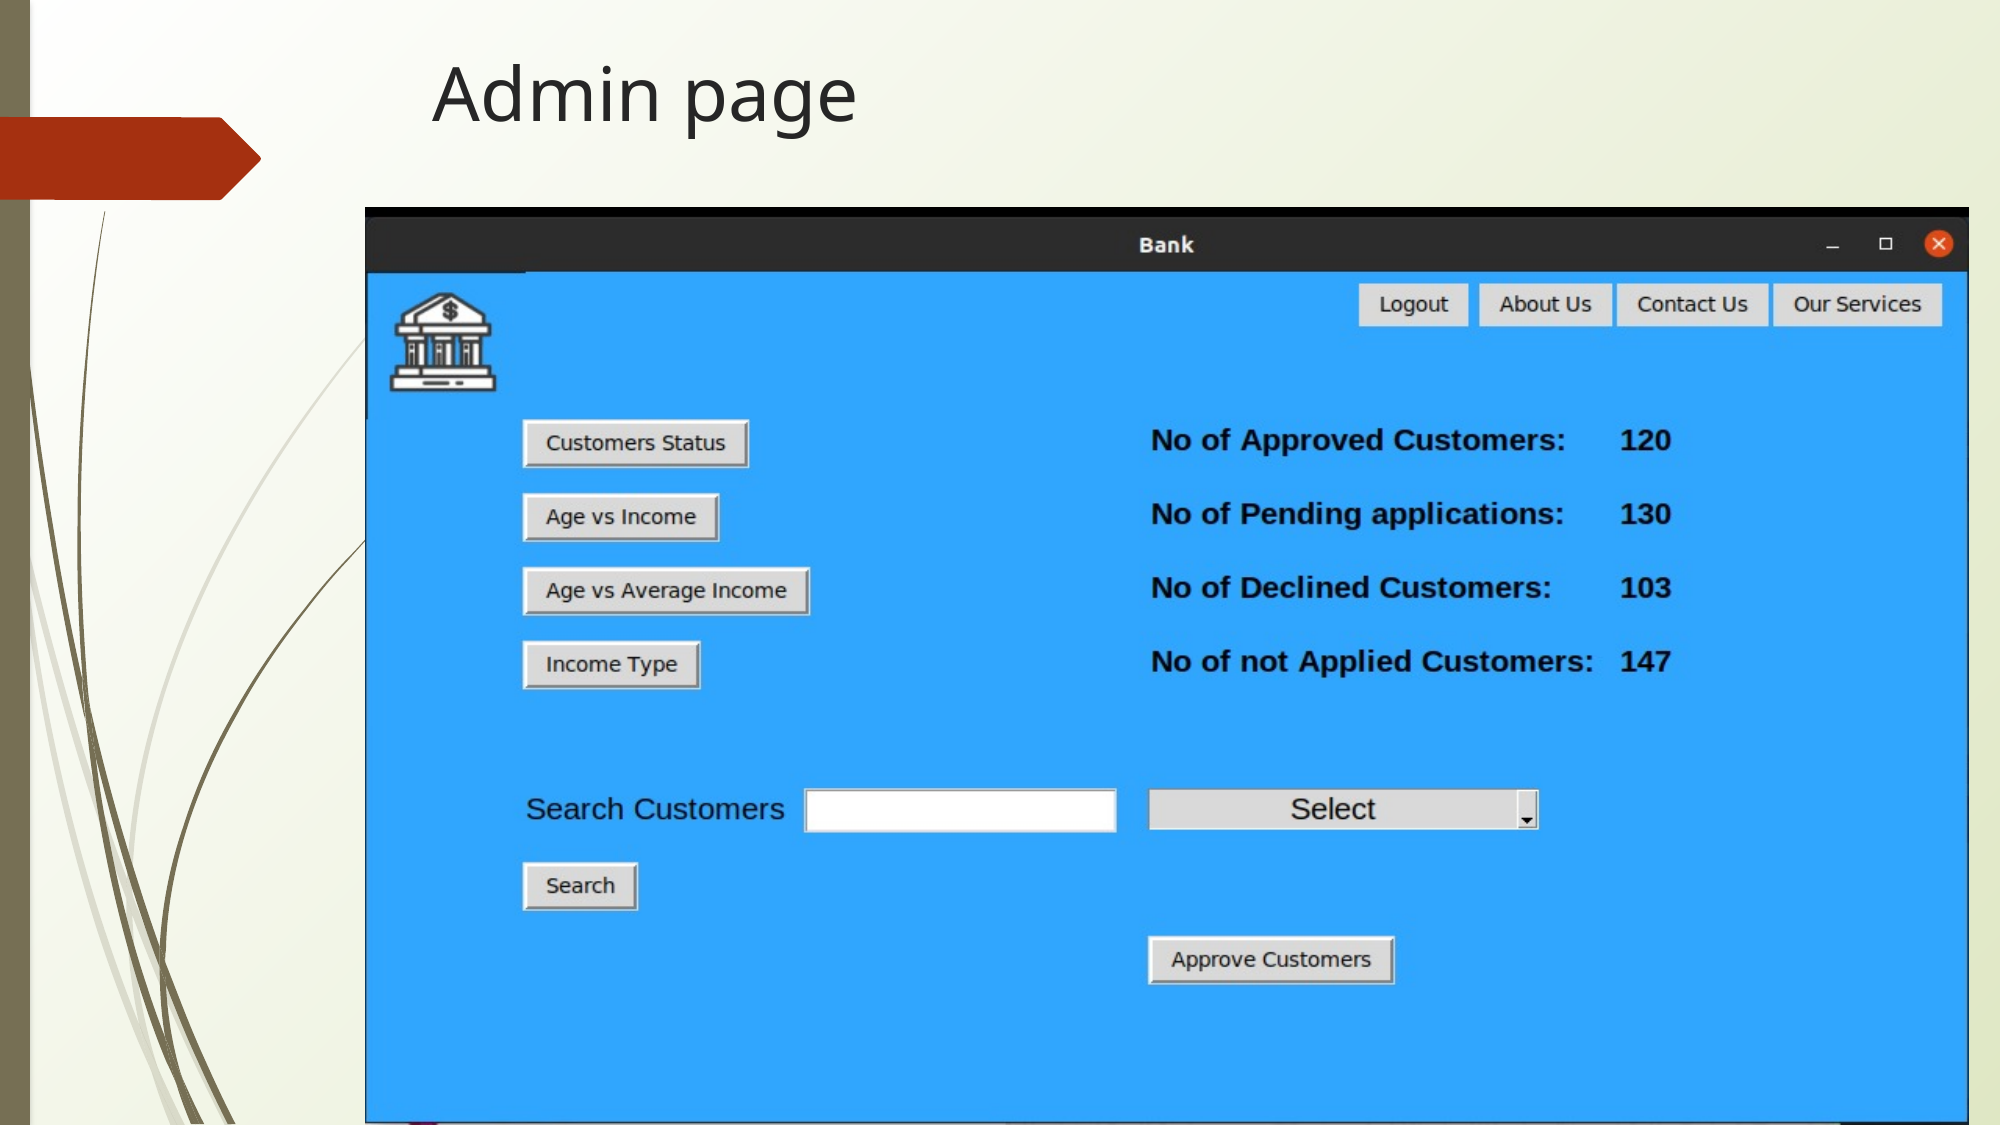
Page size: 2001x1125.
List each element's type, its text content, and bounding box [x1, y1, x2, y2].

text_box Admin page [418, 38, 1881, 206]
picture [365, 207, 1969, 1125]
